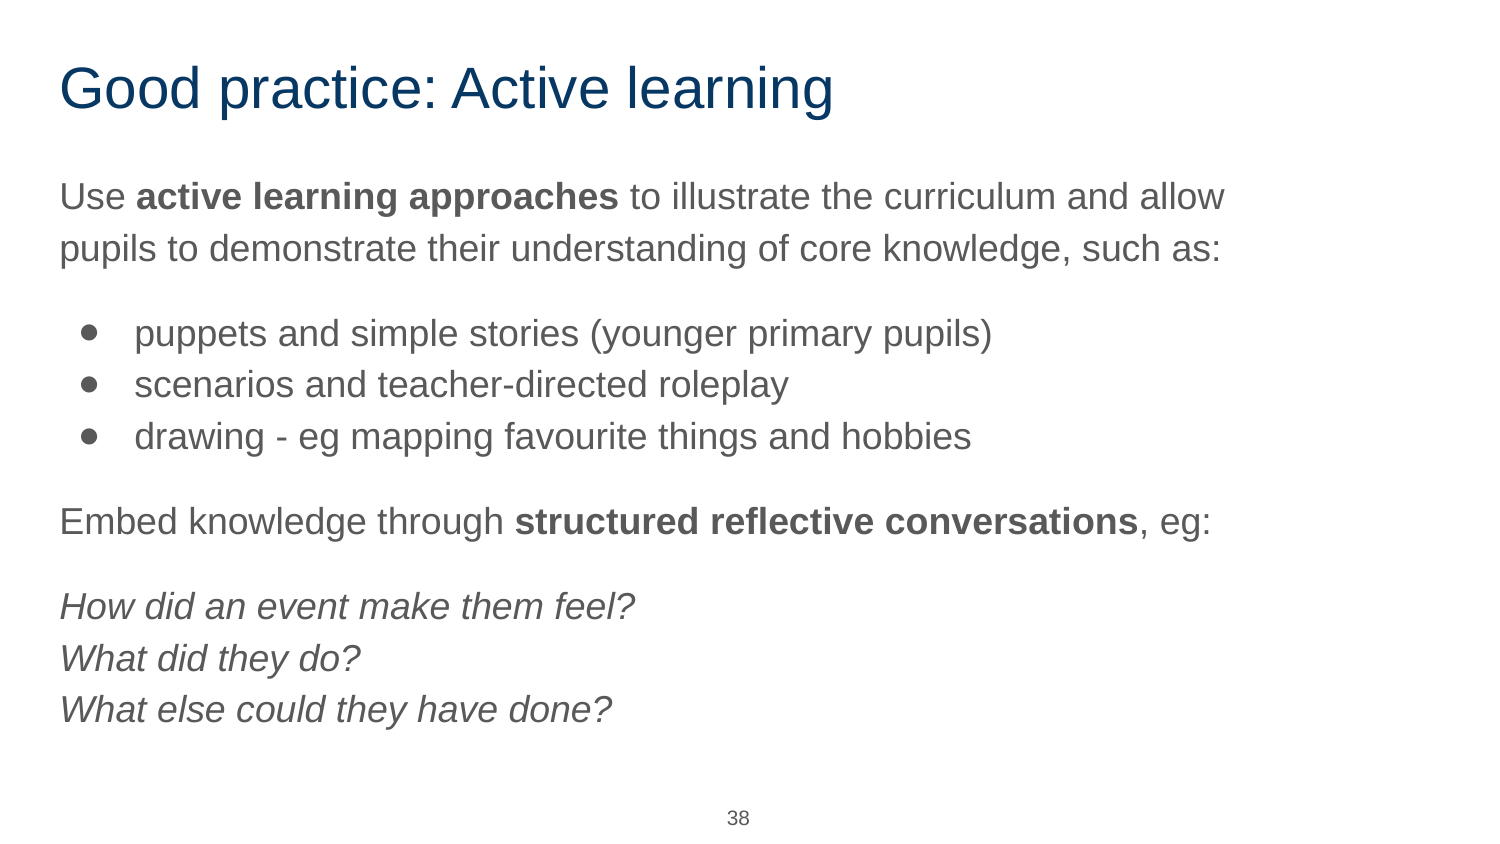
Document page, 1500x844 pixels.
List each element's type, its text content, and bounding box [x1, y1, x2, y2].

title Good practice: Active learning [44, 35, 1014, 130]
list Use active learning approaches to illustrate the curriculum and allow pupils to demonstrate their understanding of core knowledge, such as: puppets and simple stories (younger primary pupils) scenarios and teacher-directed roleplay drawing - eg mapping favourite things and hobbies Embed knowledge through structured reflective conversations, eg: How did an event make them feel? What did they do? What else could they have done? [44, 150, 1242, 769]
slide_number 38 [710, 789, 765, 844]
